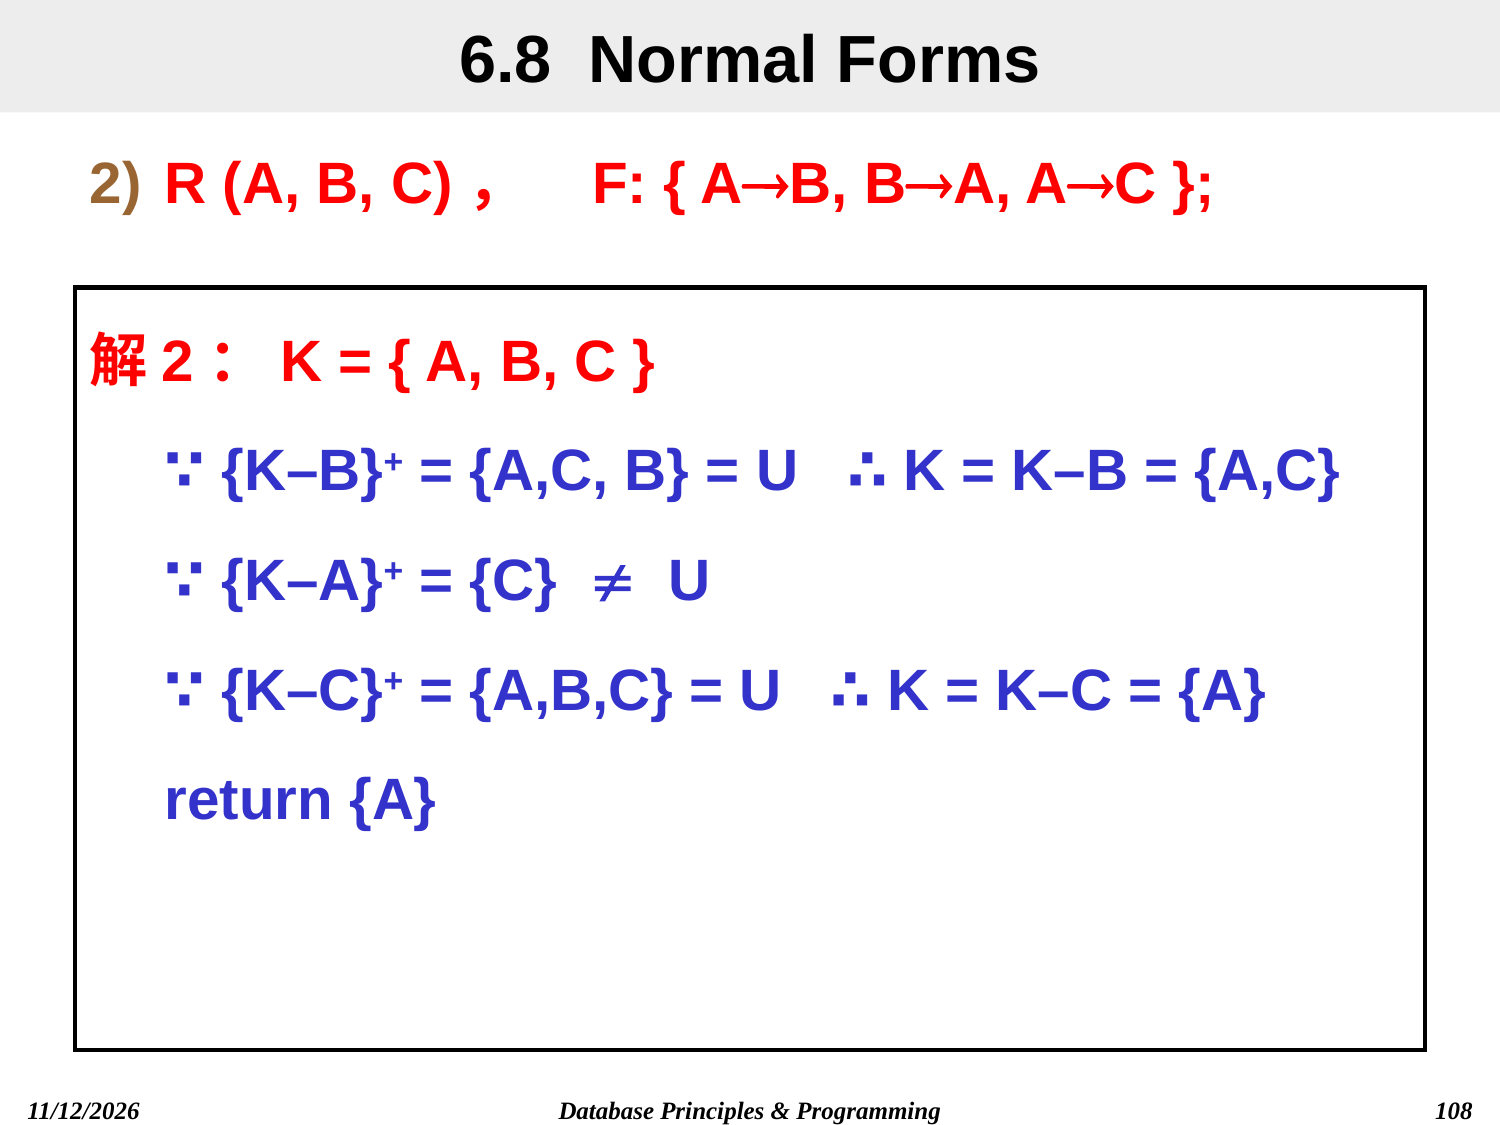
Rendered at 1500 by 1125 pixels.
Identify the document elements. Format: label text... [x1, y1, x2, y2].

list R (A, B, C)， F: { AB, BA, AC }; [74, 137, 1426, 1063]
text_box 解2：K = { A, B, C } ∵ {K–B}+ = {A,C, B} = U ∴ K = K–B = {A,C} ∵ {K–A}+ = {C}  U ∵ {K–C}+ = {A,B,C} = U ∴ K = K–C = {A} return {A} [74, 287, 1425, 1050]
title 6.8 Normal Forms [0, 0, 1500, 113]
text_box [1174, 1087, 1488, 1125]
text_box Database Principles & Programming [425, 1087, 1075, 1125]
text_box [12, 1087, 325, 1125]
